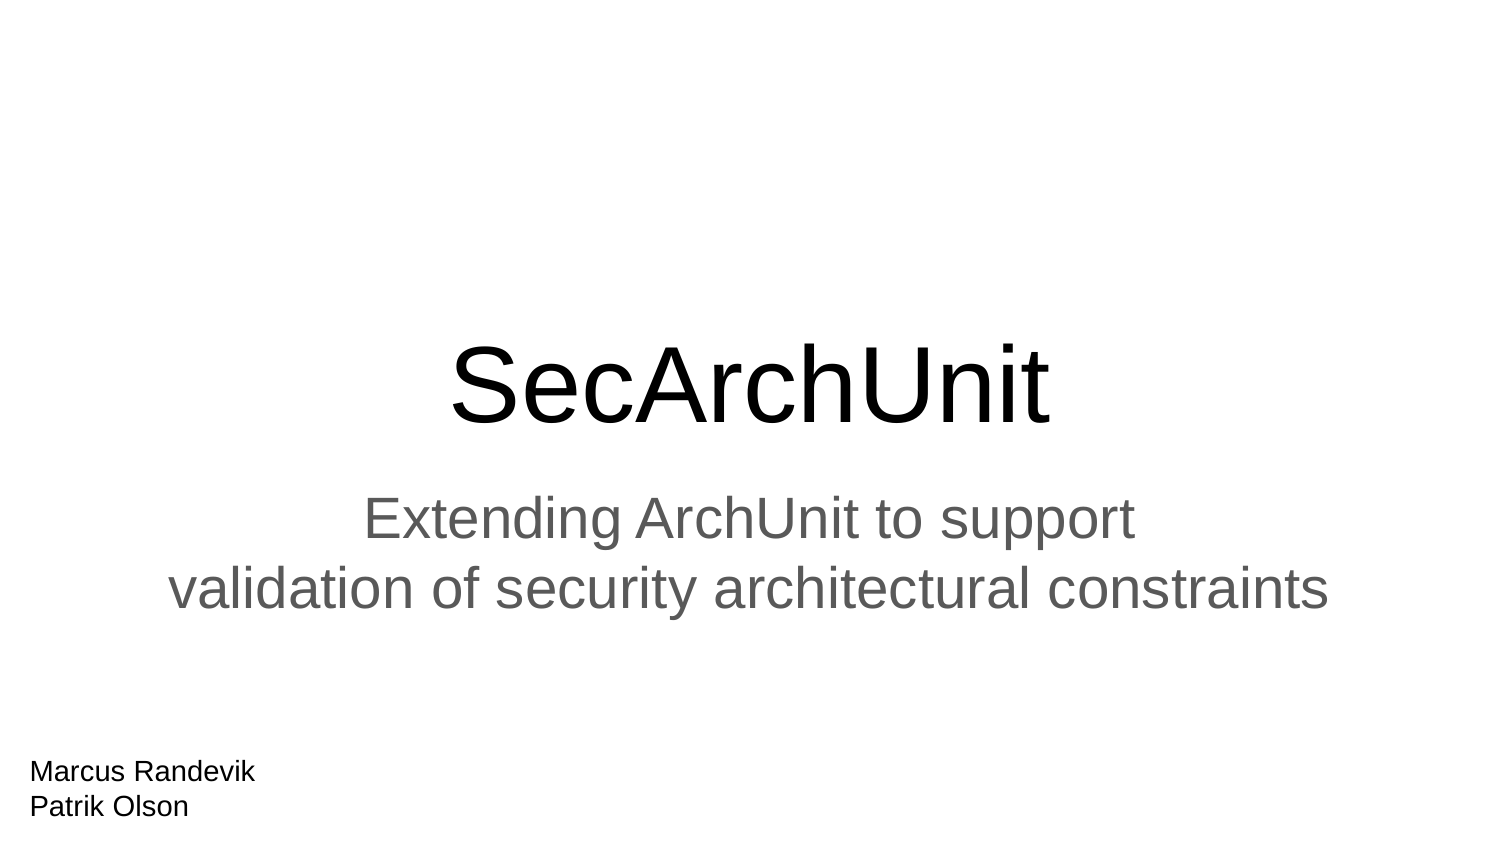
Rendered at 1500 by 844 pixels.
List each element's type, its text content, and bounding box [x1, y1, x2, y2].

subtitle Extending ArchUnit to support validation of security architectural constraints [51, 464, 1449, 595]
text_box Marcus Randevik Patrik Olson [14, 736, 714, 819]
title SecArchUnit [51, 122, 1449, 459]
